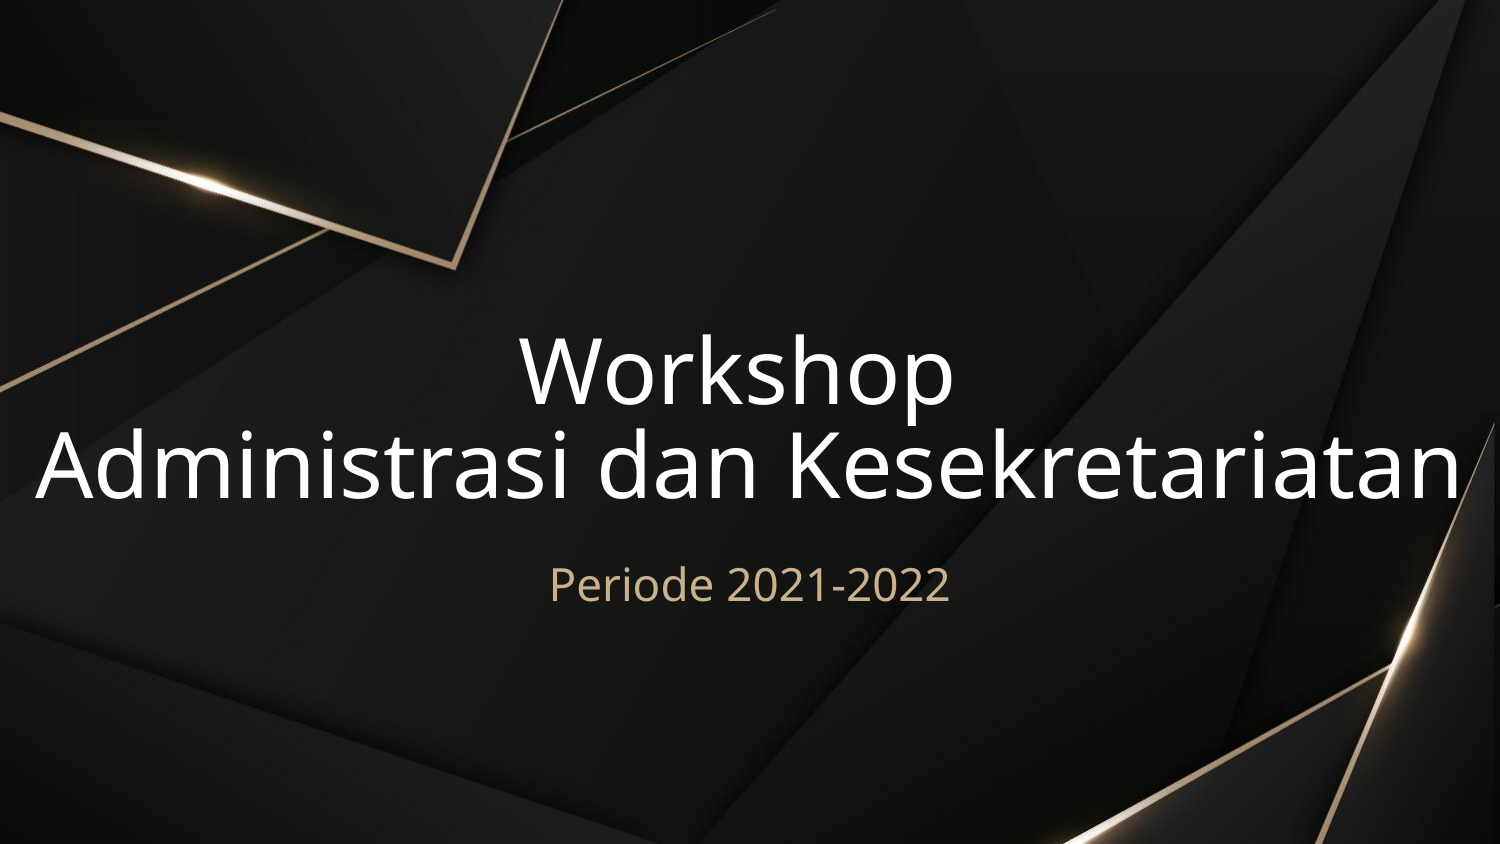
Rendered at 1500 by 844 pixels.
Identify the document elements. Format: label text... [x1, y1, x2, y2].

subtitle Periode 2021-2022 [277, 540, 1223, 623]
picture [0, 0, 1500, 844]
title Workshop Administrasi dan Kesekretariatan [13, 311, 1487, 533]
